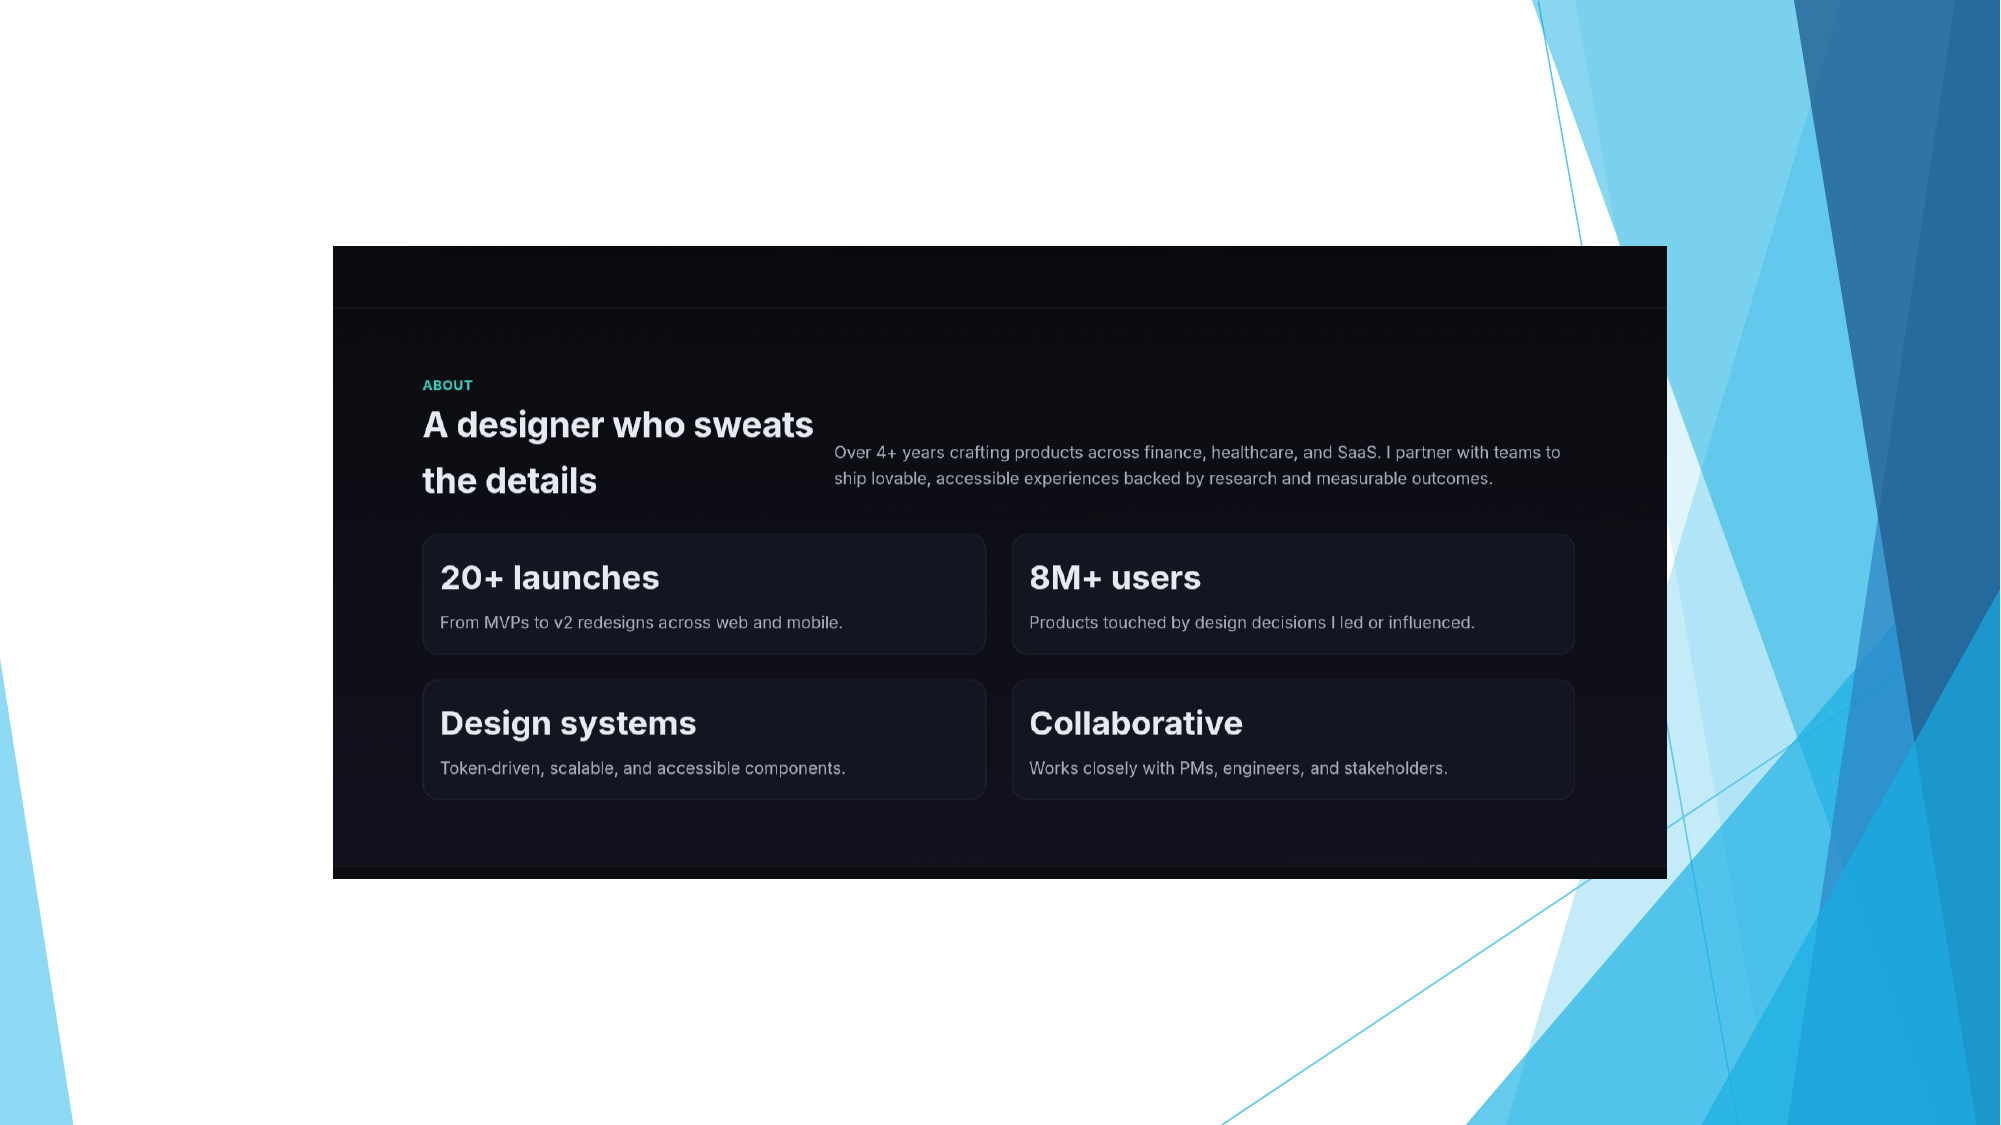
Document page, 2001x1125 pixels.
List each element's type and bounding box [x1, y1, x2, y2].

picture [332, 245, 1667, 879]
